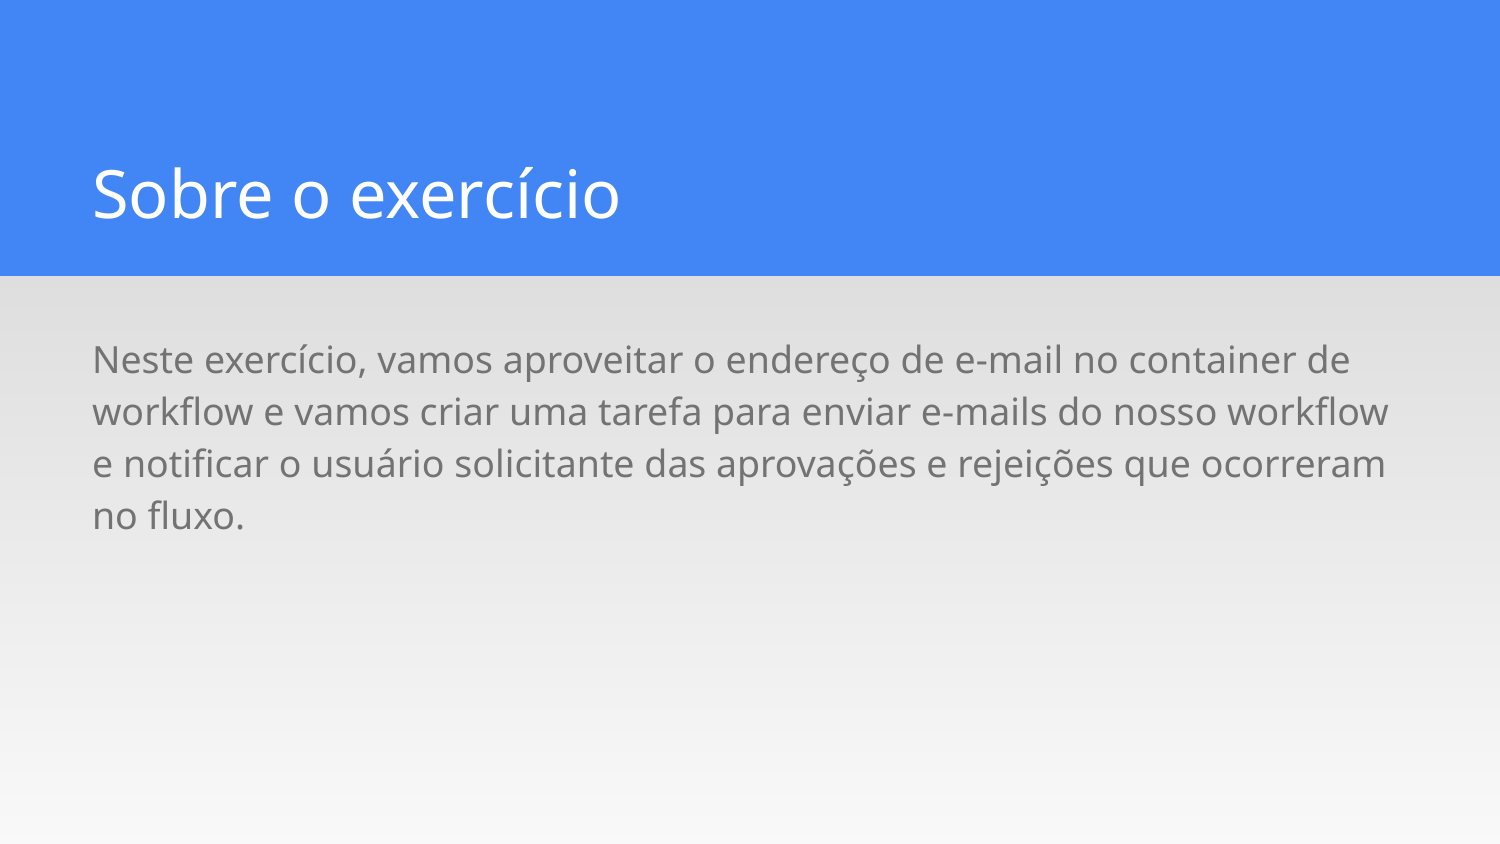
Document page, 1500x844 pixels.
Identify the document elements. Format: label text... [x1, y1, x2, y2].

text_box Neste exercício, vamos aproveitar o endereço de e-mail no container de workflow e vamos criar uma tarefa para enviar e-mails do nosso workflow e notificar o usuário solicitante das aprovações e rejeições que ocorreram no fluxo. [77, 314, 1427, 760]
text_box Sobre o exercício [77, 121, 1427, 247]
